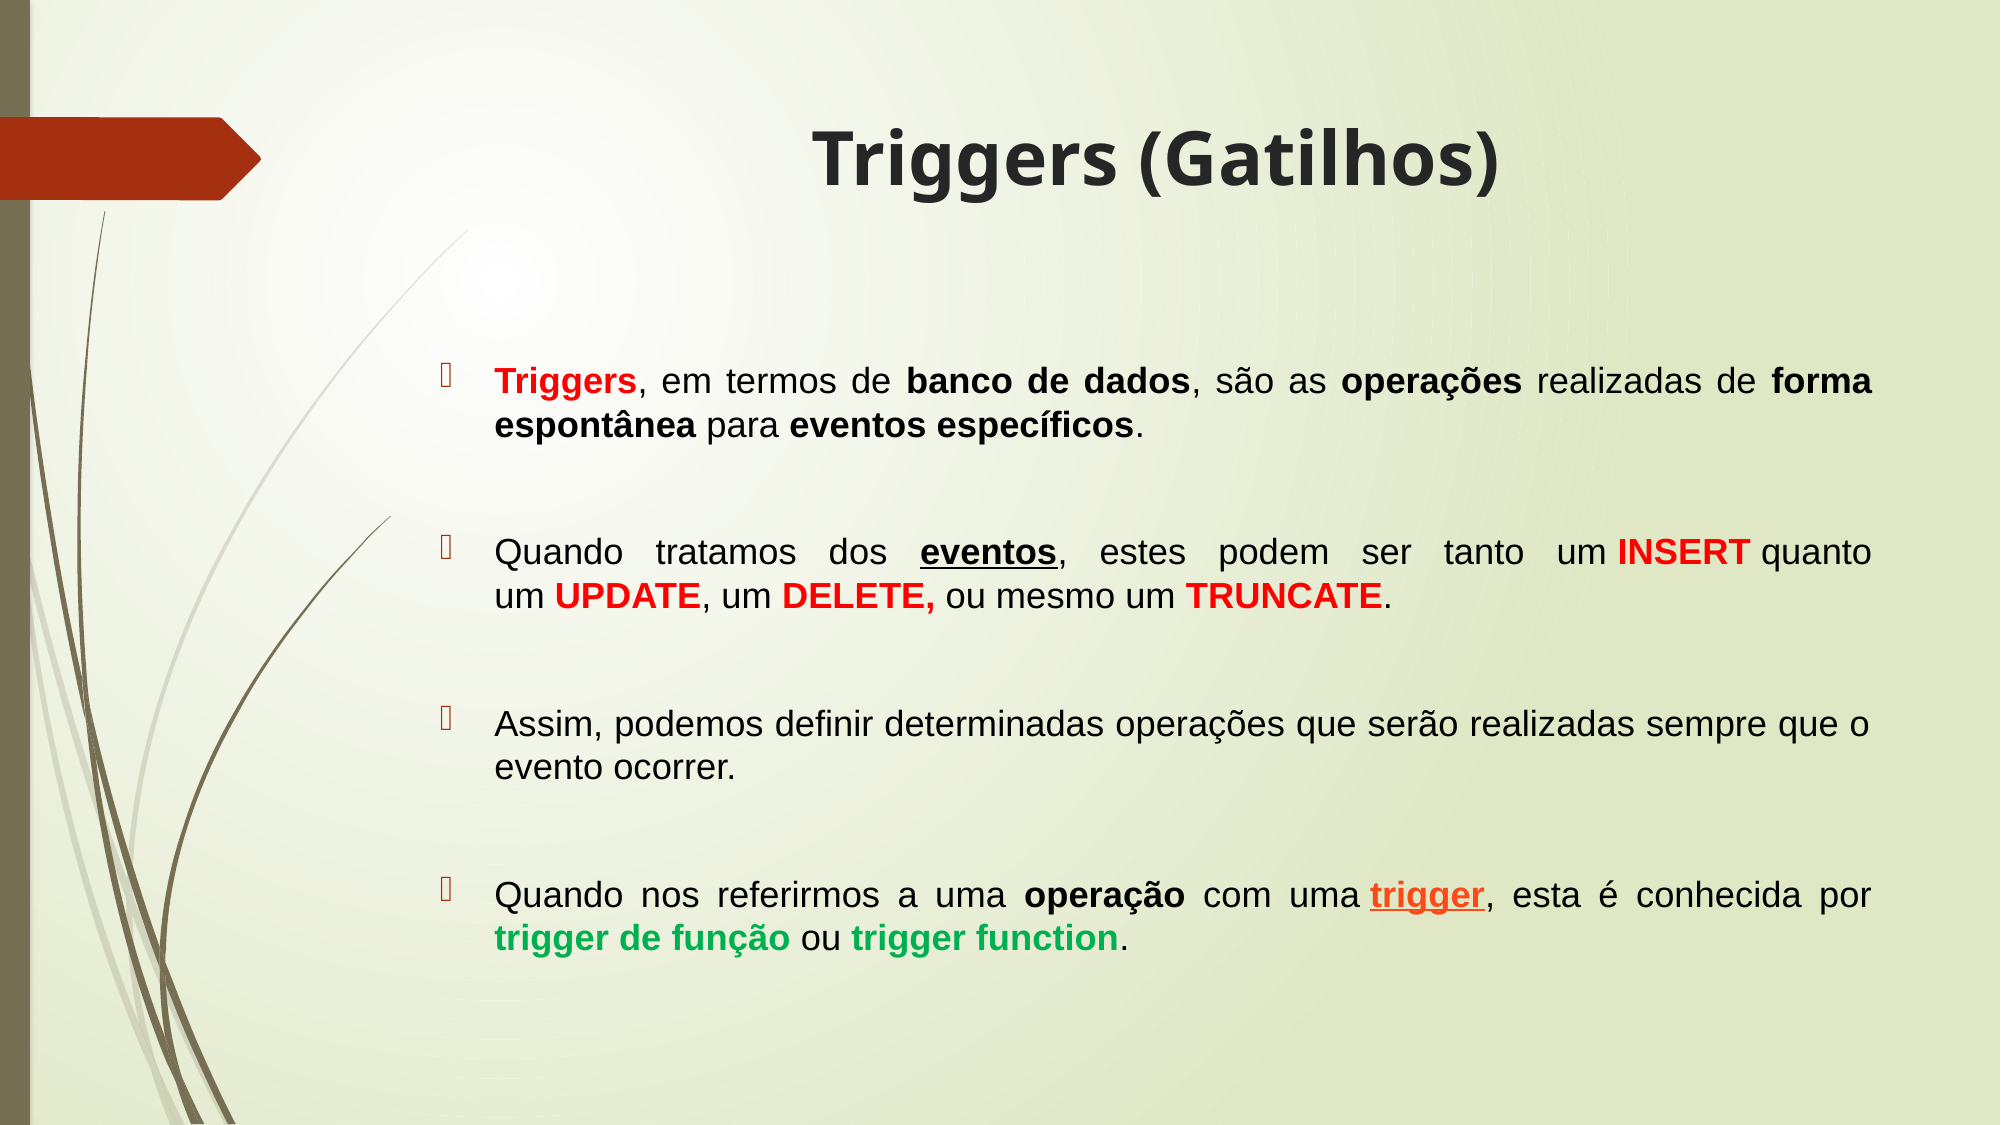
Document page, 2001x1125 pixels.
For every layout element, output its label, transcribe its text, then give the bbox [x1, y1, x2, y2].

list Triggers, em termos de banco de dados, são as operações realizadas de forma espontânea para eventos específicos. Quando tratamos dos eventos, estes podem ser tanto um INSERT quanto um UPDATE, um DELETE, ou mesmo um TRUNCATE. Assim, podemos definir determinadas operações que serão realizadas sempre que o evento ocorrer. Quando nos referirmos a uma operação com uma trigger, esta é conhecida por trigger de função ou trigger function. [424, 350, 1888, 970]
title Triggers (Gatilhos) [425, 102, 1888, 313]
